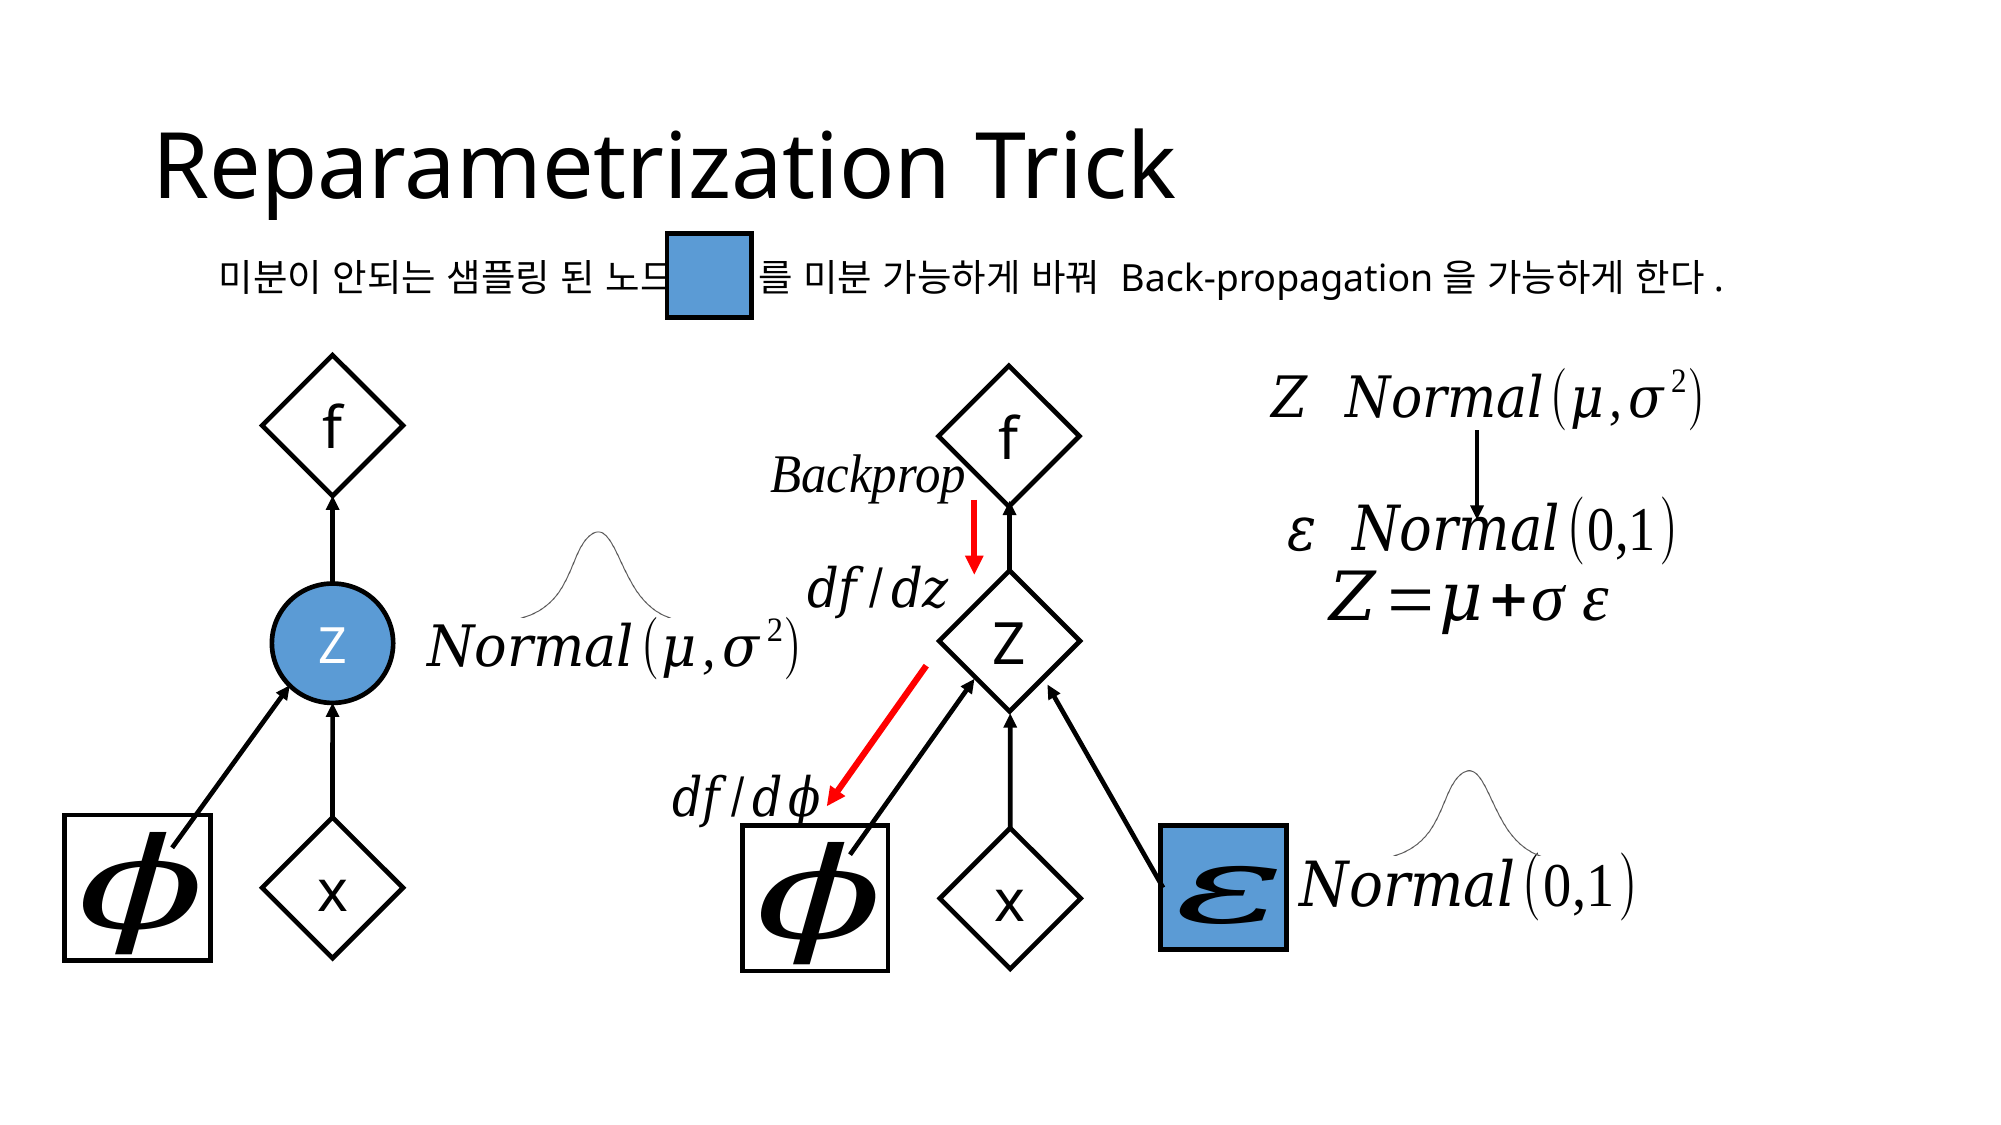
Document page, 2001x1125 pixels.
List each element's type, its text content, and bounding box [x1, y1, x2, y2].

text_box 미분이 안되는 샘플링 된 노드 를 미분 가능하게 바꿔 Back-propagation을 가능하게 한다. [754, 246, 1739, 307]
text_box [744, 360, 1706, 969]
title Reparametrization Trick [137, 59, 1932, 278]
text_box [826, 665, 927, 807]
text_box 미분이 안되는 샘플링 된 노드 를 미분 가능하게 바꿔 Back-propagation을 가능하게 한다. [204, 246, 665, 307]
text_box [67, 355, 803, 959]
